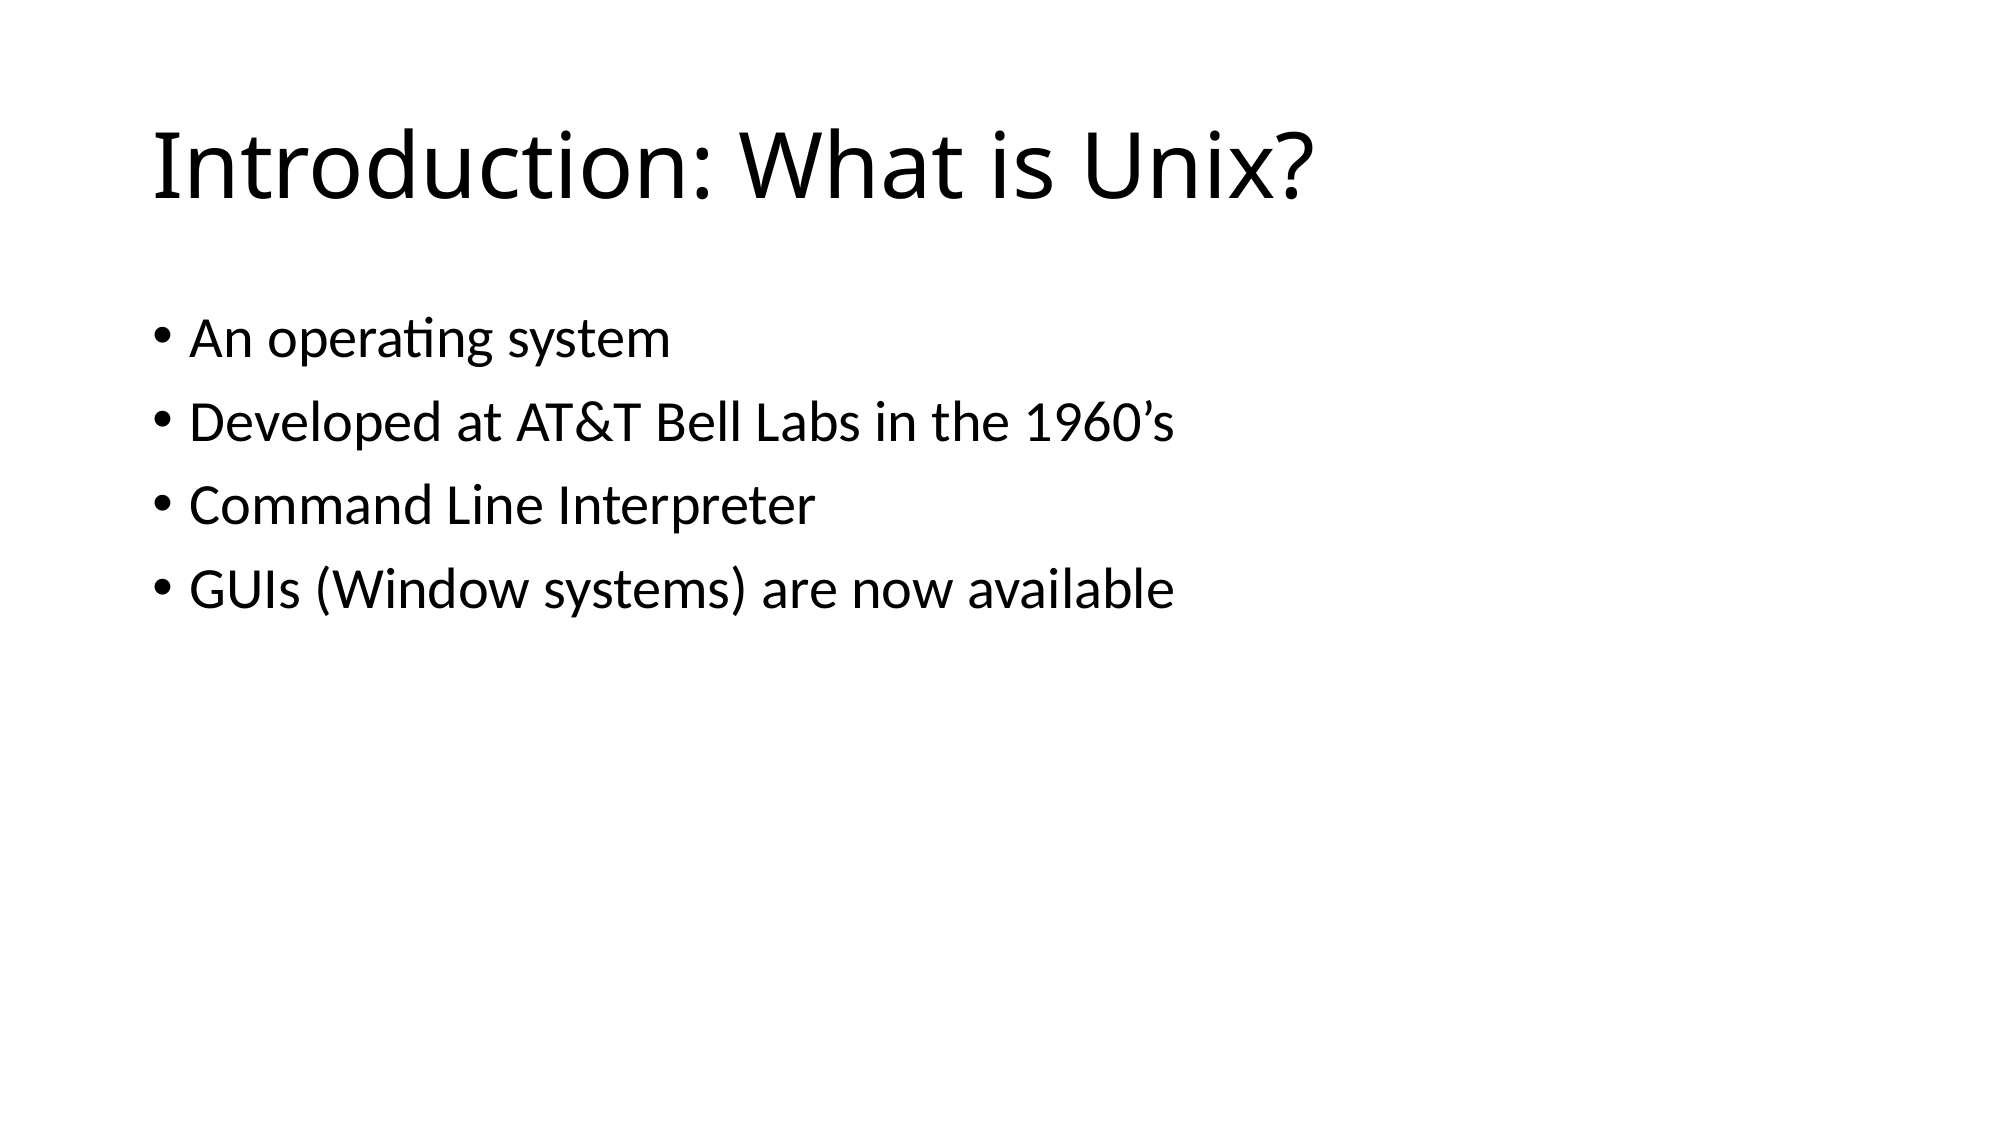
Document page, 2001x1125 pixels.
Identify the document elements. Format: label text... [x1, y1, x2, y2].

title Introduction: What is Unix? [137, 59, 1863, 278]
list An operating system Developed at AT&T Bell Labs in the 1960’s Command Line Interpreter GUIs (Window systems) are now available [137, 299, 1863, 1014]
